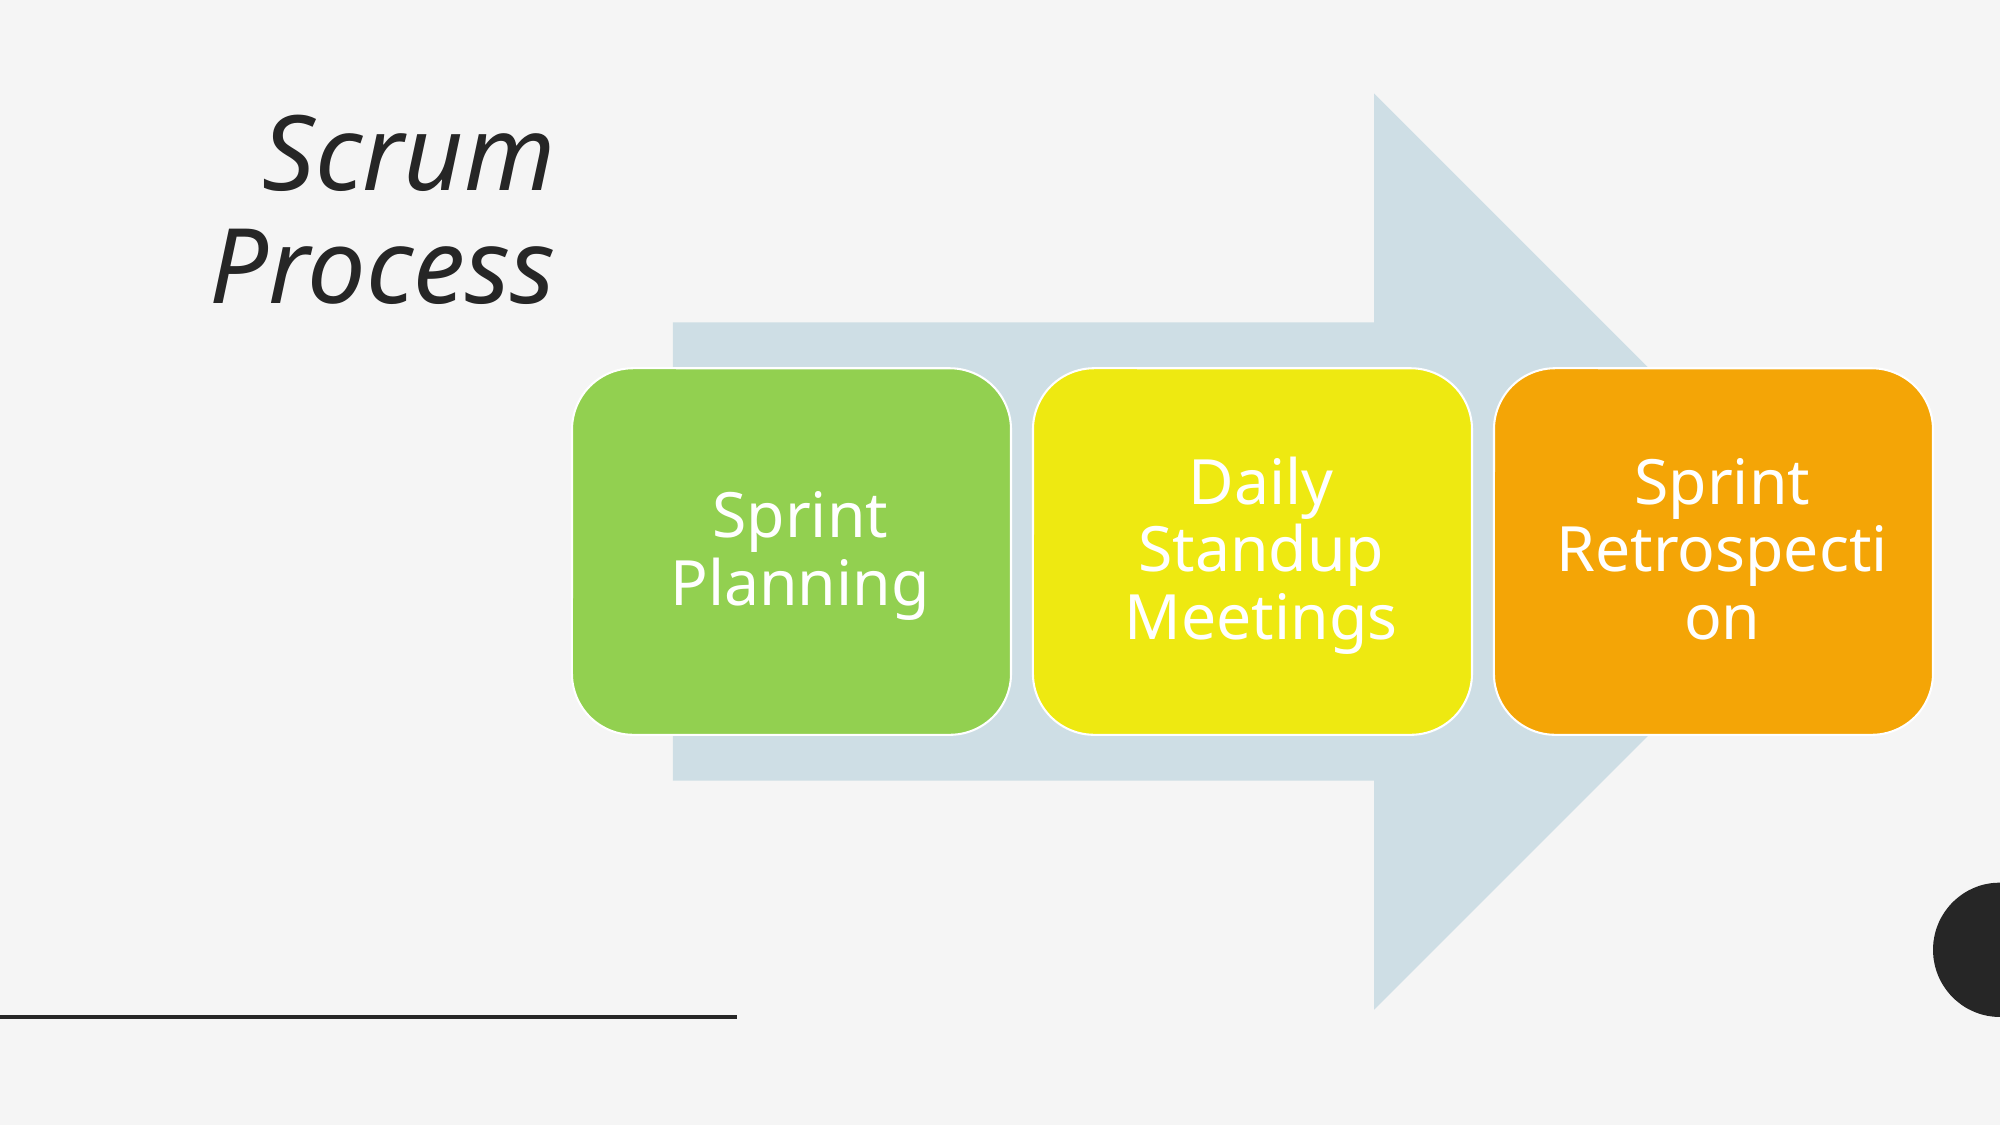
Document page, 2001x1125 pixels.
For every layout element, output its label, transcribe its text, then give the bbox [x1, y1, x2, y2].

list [570, 93, 1935, 1010]
title Scrum Process [125, 93, 570, 905]
